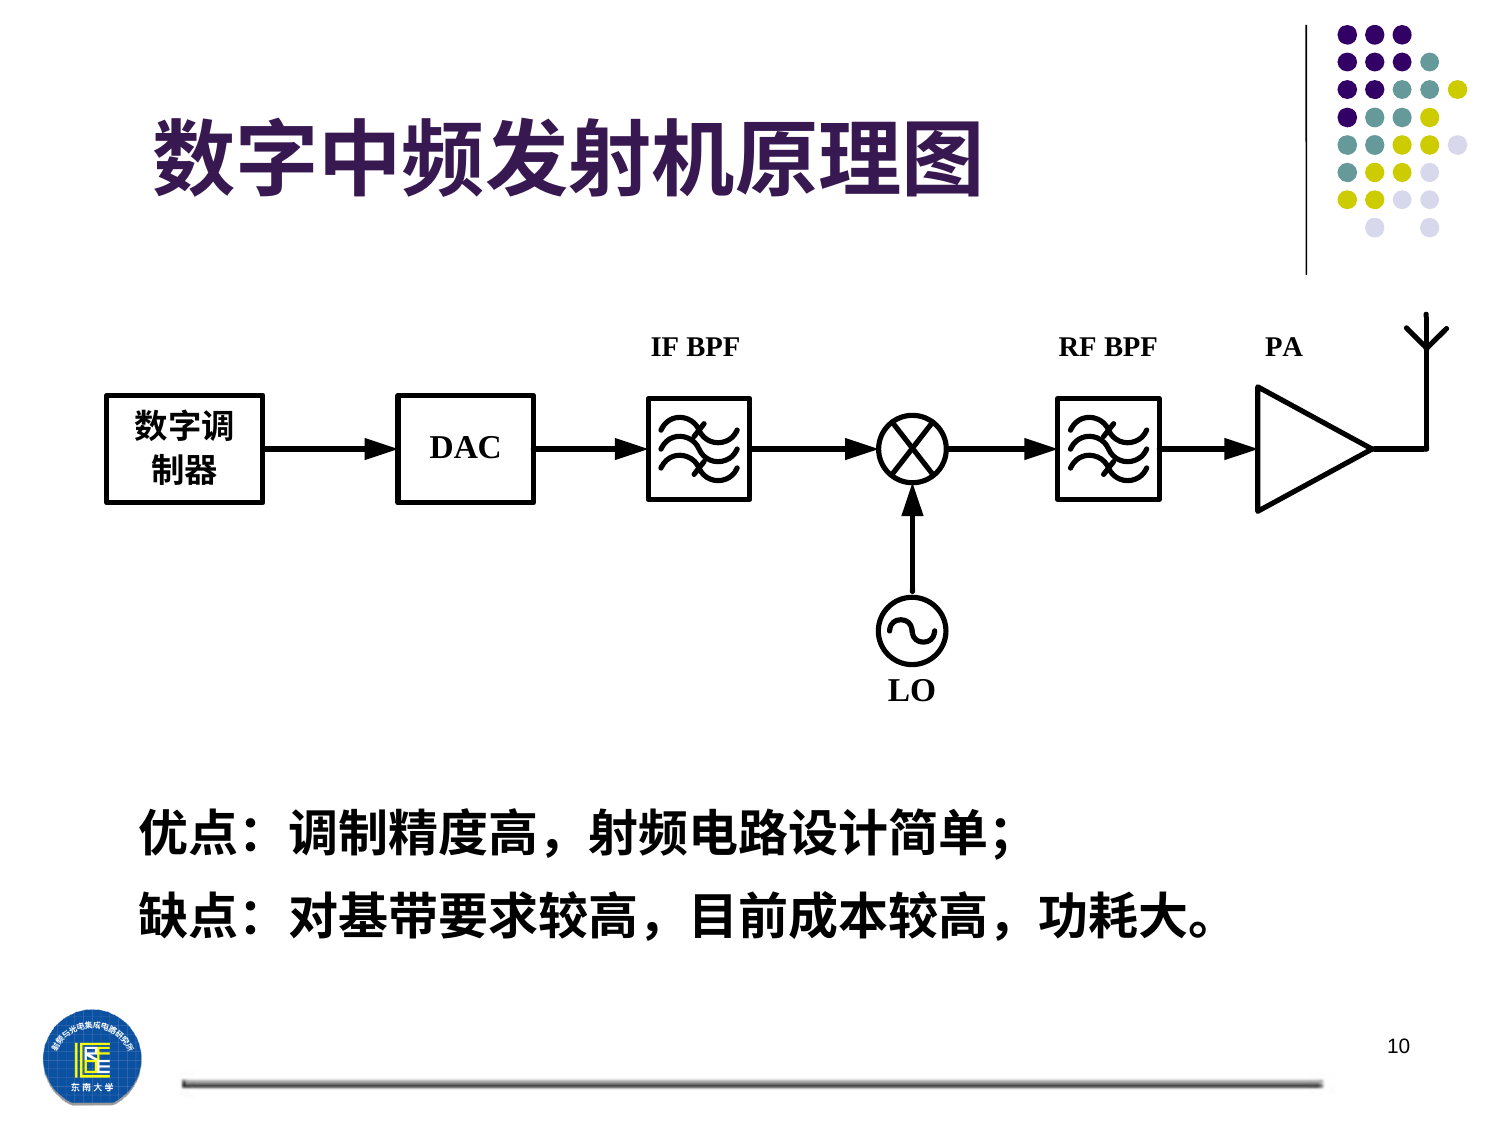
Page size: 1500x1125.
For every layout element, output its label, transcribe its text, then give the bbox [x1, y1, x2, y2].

slide_number 10 [1074, 1024, 1426, 1101]
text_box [98, 306, 1455, 730]
picture [34, 999, 148, 1113]
text_box 优点：调制精度高，射频电路设计简单； 缺点：对基带要求较高，目前成本较高，功耗大。 [123, 770, 1377, 953]
title 数字中频发射机原理图 [137, 26, 1416, 214]
picture [171, 1058, 1353, 1111]
